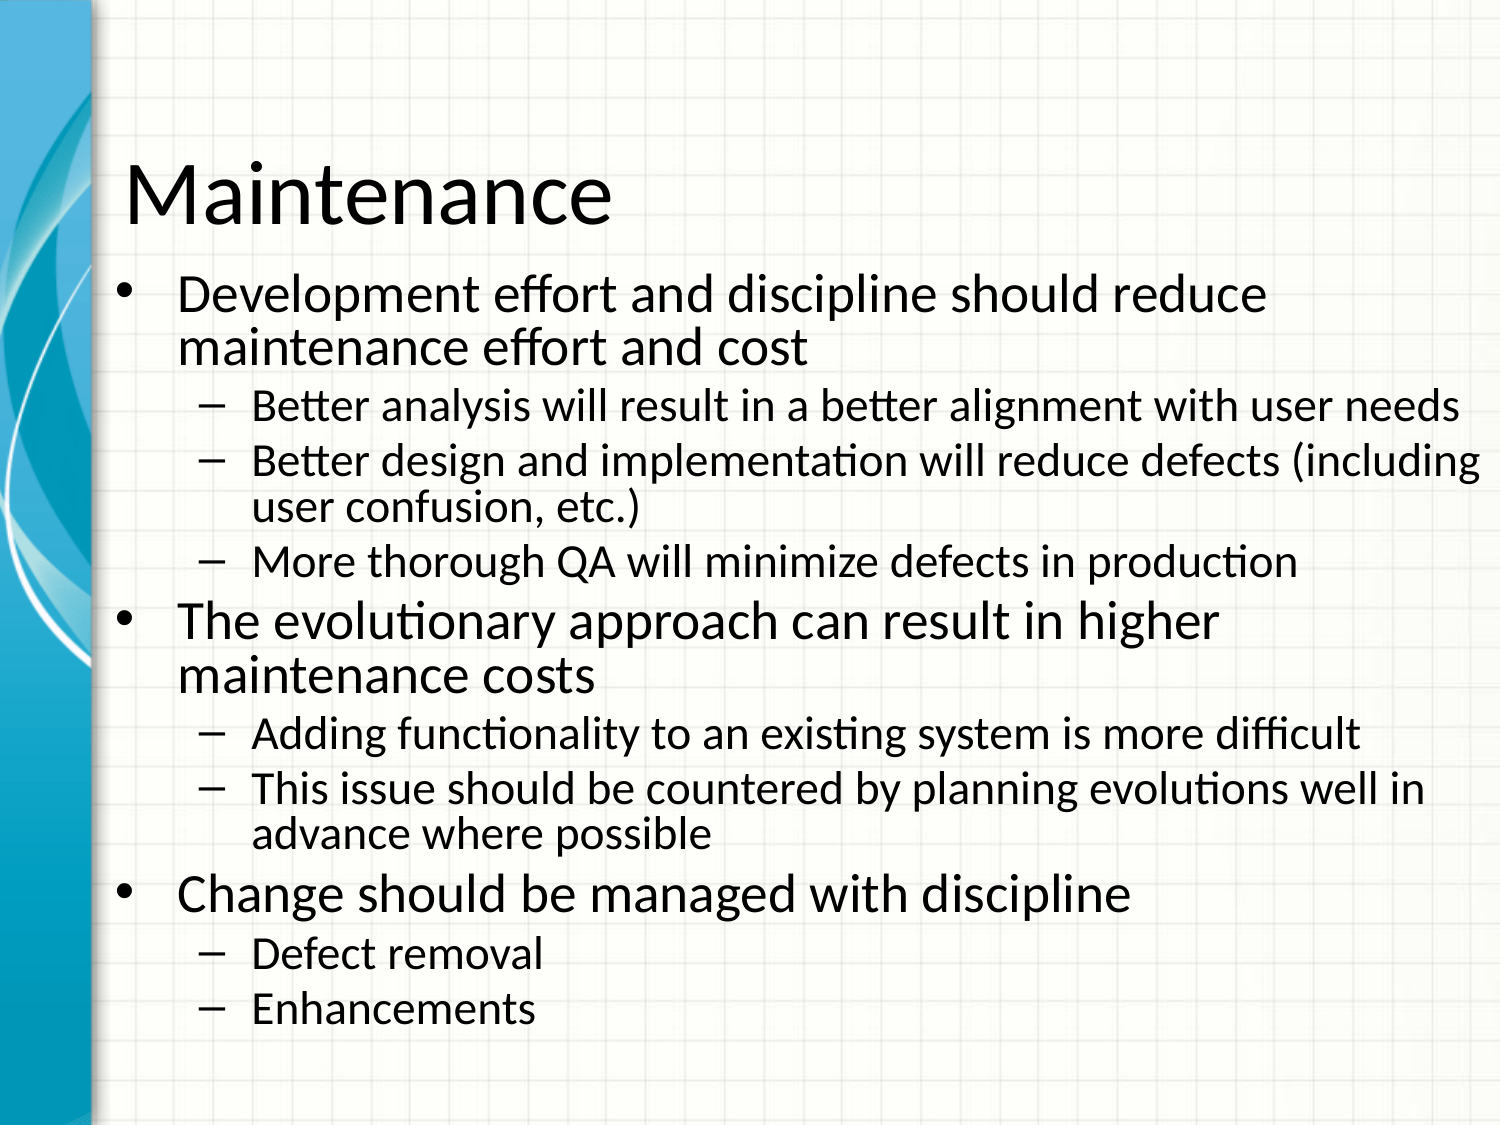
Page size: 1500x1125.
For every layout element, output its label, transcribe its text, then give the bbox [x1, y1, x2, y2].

picture [0, 0, 1500, 1125]
list Development effort and discipline should reduce maintenance effort and cost Better analysis will result in a better alignment with user needs Better design and implementation will reduce defects (including user confusion, etc.) More thorough QA will minimize defects in production The evolutionary approach can result in higher maintenance costs Adding functionality to an existing system is more difficult This issue should be countered by planning evolutions well in advance where possible Change should be managed with discipline Defect removal Enhancements [99, 262, 1500, 1050]
title Maintenance [108, 107, 1500, 262]
